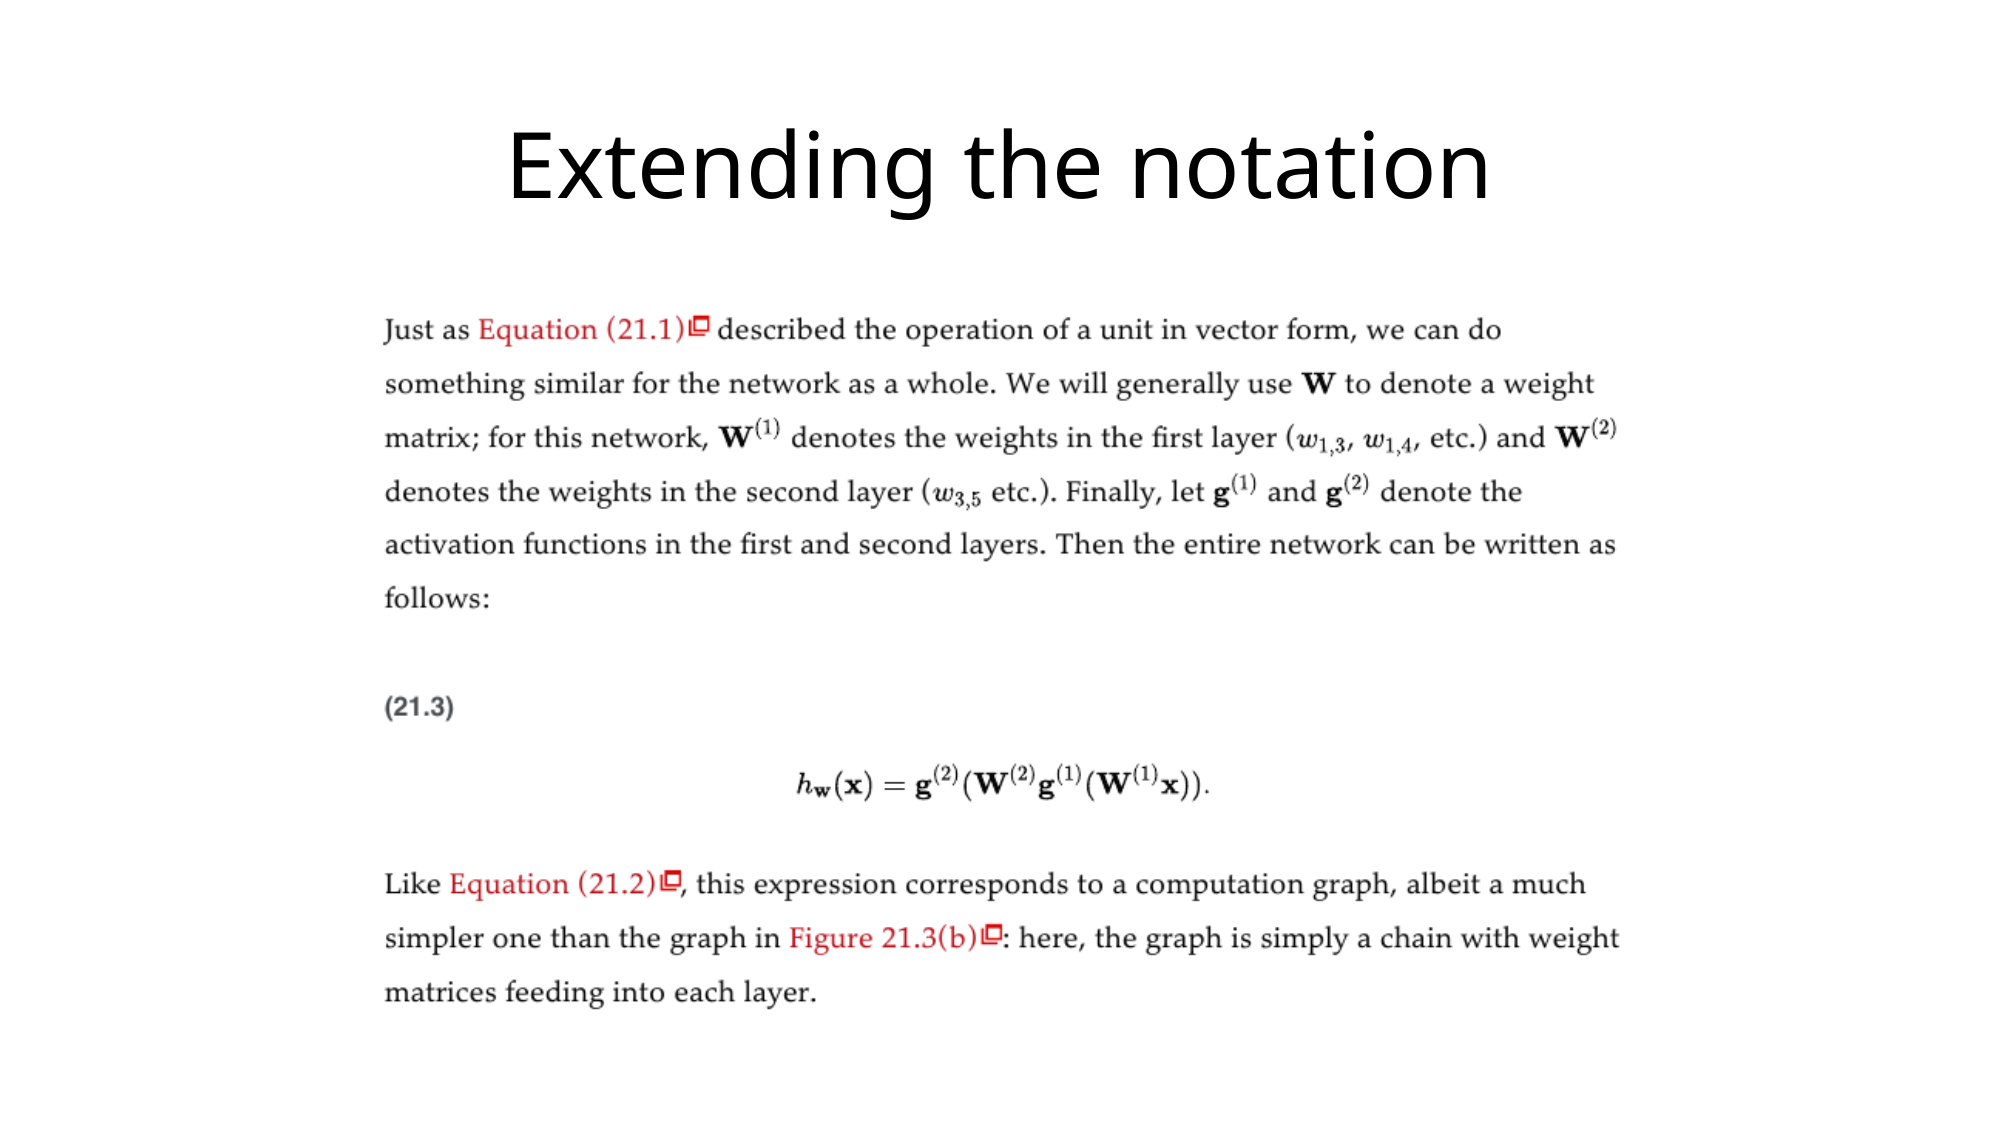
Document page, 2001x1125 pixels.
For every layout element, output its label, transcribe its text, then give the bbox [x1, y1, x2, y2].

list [331, 299, 1669, 1014]
title Extending the notation [137, 59, 1863, 278]
